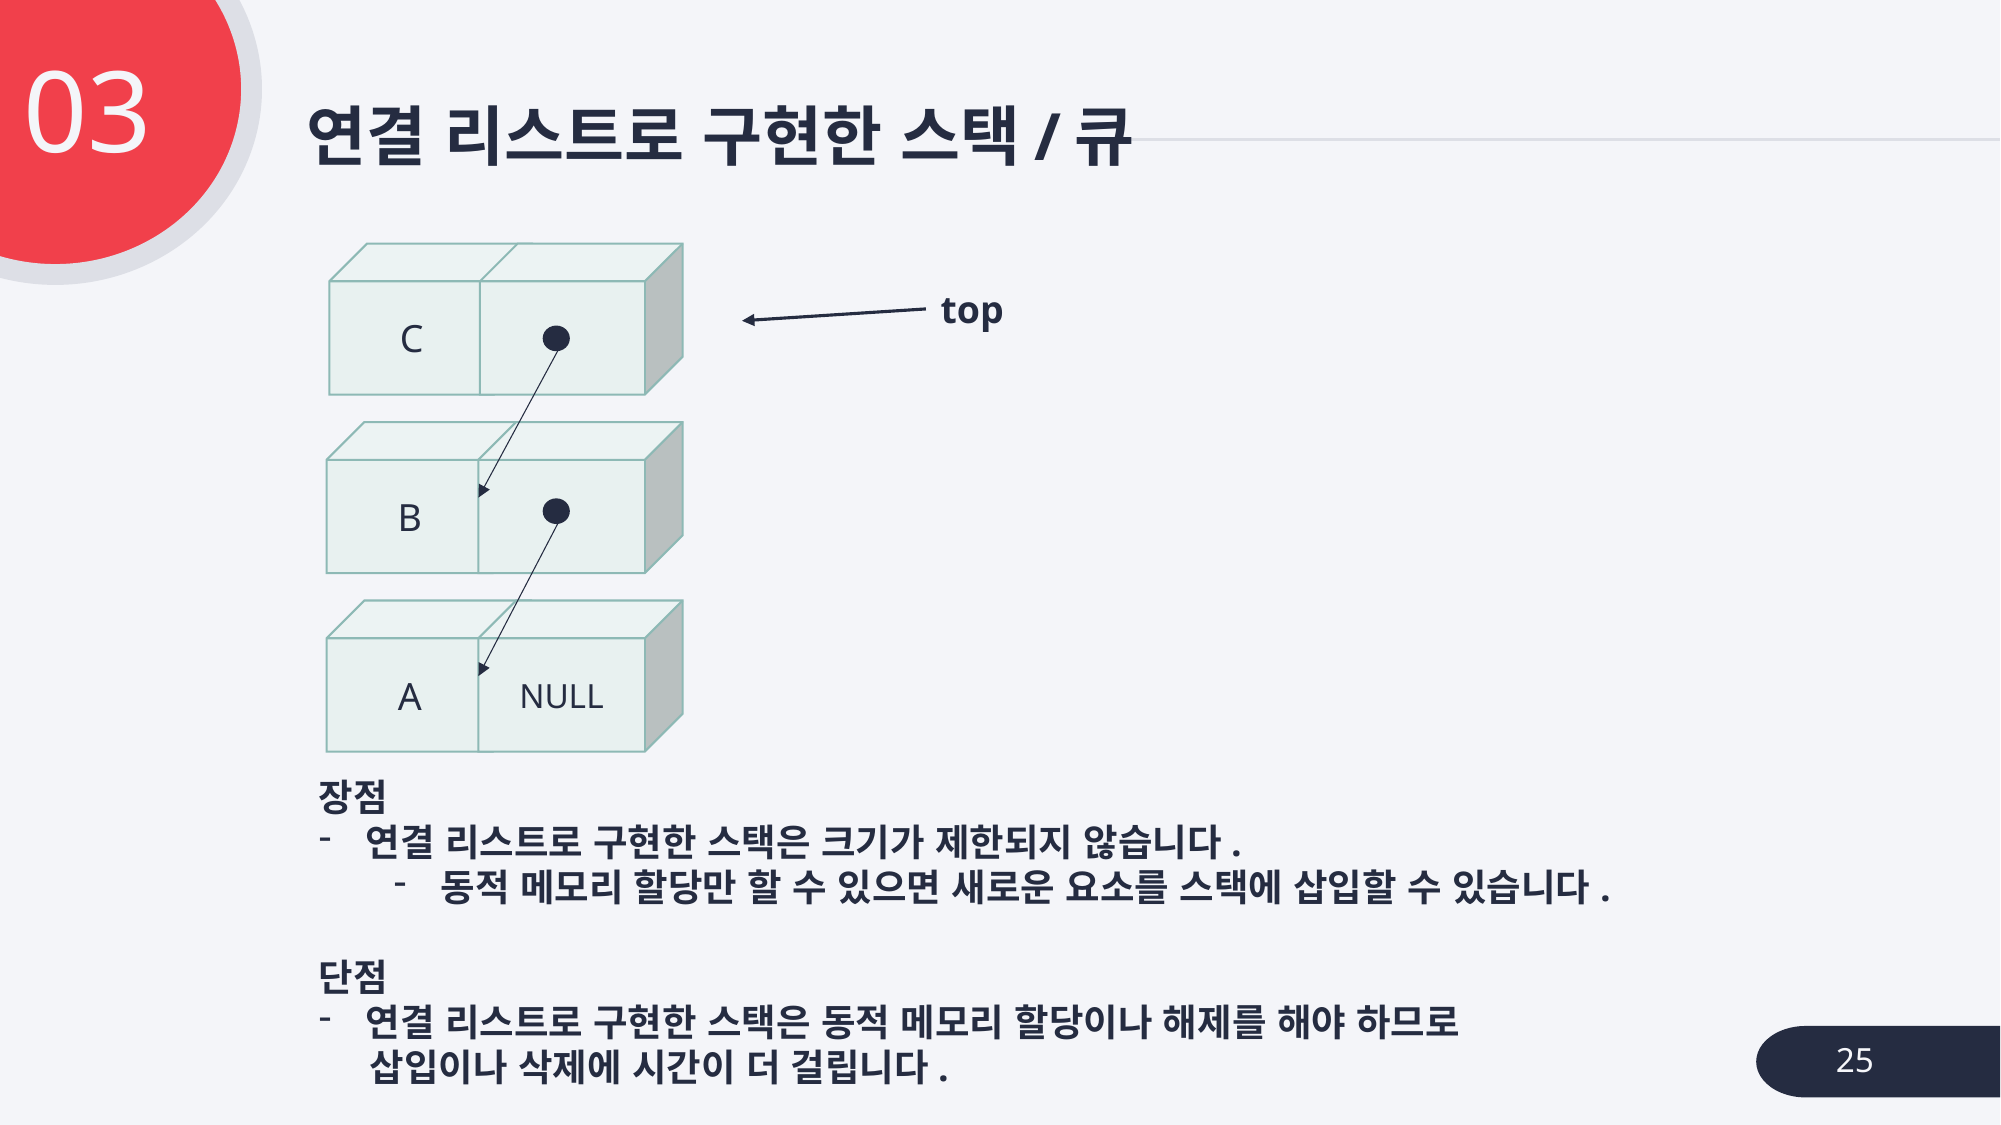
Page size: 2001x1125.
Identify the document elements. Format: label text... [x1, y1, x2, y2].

slide_number 25 [1820, 1031, 1984, 1092]
text_box 장점 연결 리스트로 구현한 스택은 크기가 제한되지 않습니다. 동적 메모리 할당만 할 수 있으면 새로운 요소를 스택에 삽입할 수 있습니다. 단점 연결 리스트로 구현한 스택은 동적 메모리 할당이나 해제를 해야 하므로 삽입이나 삭제에 시간이 더 걸립니다. [304, 766, 1626, 1097]
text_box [326, 243, 1036, 752]
list 03 [0, 47, 167, 186]
title 연결 리스트로 구현한 스택/큐 [290, 89, 1225, 191]
